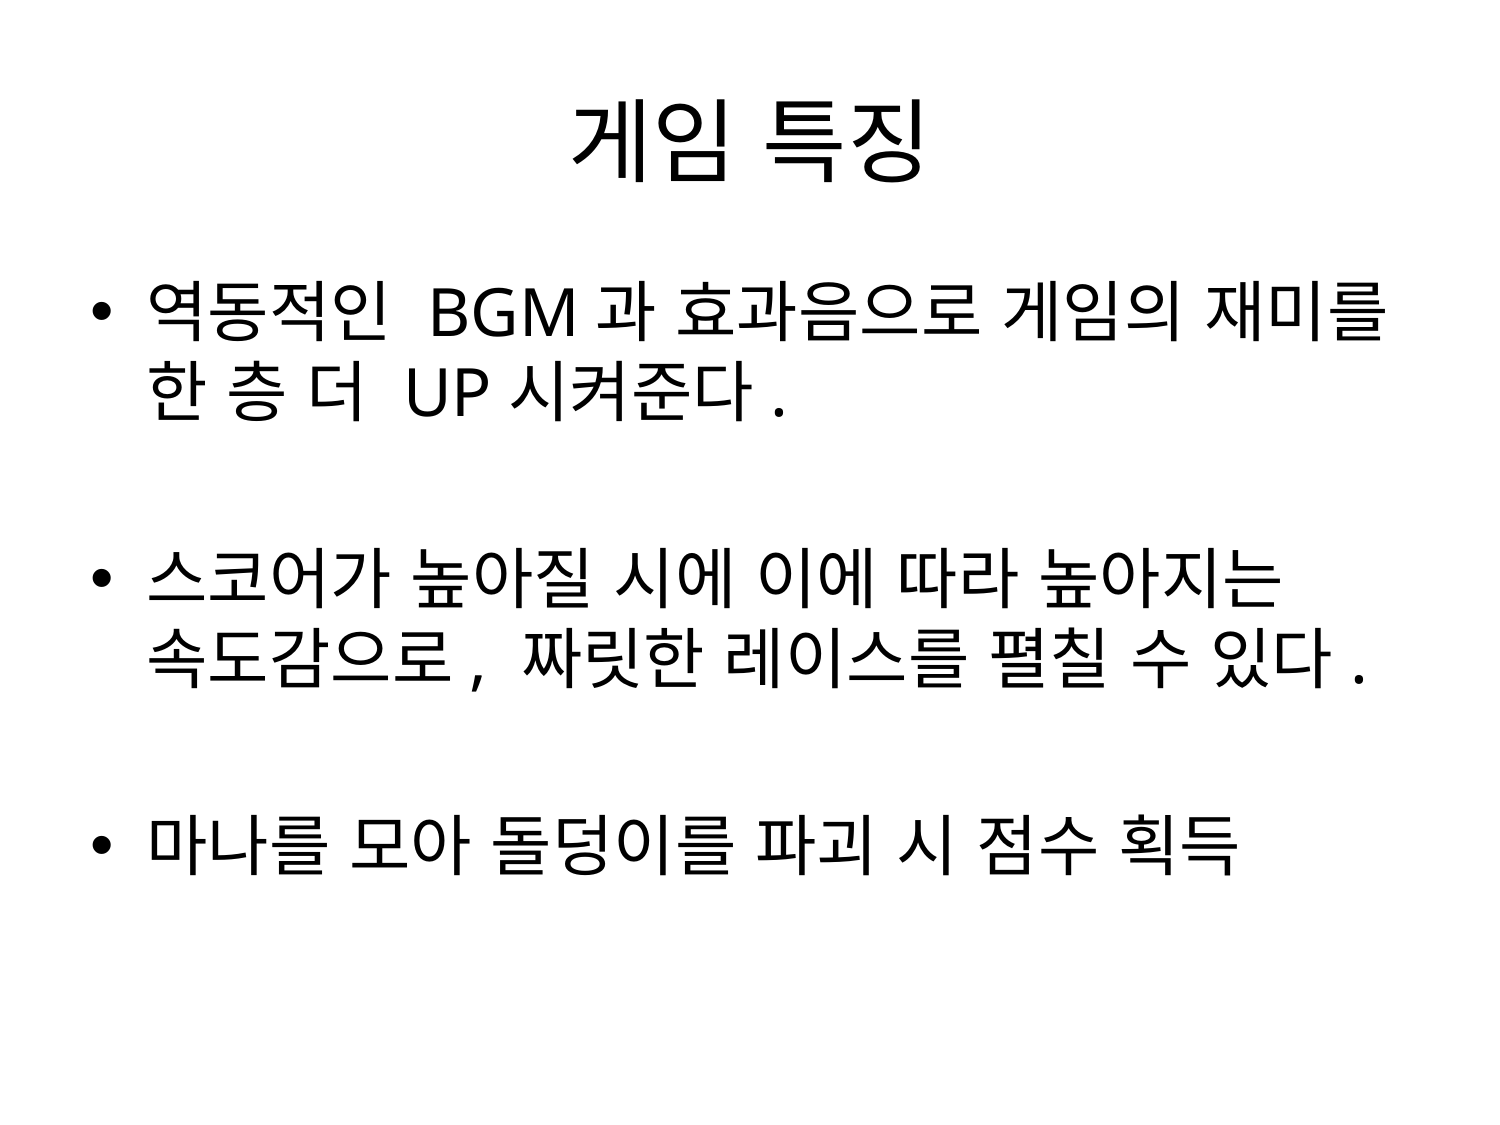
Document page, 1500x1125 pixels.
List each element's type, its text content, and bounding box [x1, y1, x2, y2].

list 역동적인 BGM과 효과음으로 게임의 재미를 한 층 더 UP시켜준다. 스코어가 높아질 시에 이에 따라 높아지는 속도감으로, 짜릿한 레이스를 펼칠 수 있다. 마나를 모아 돌덩이를 파괴 시 점수 획득 [75, 262, 1425, 1005]
title 게임 특징 [75, 45, 1425, 233]
